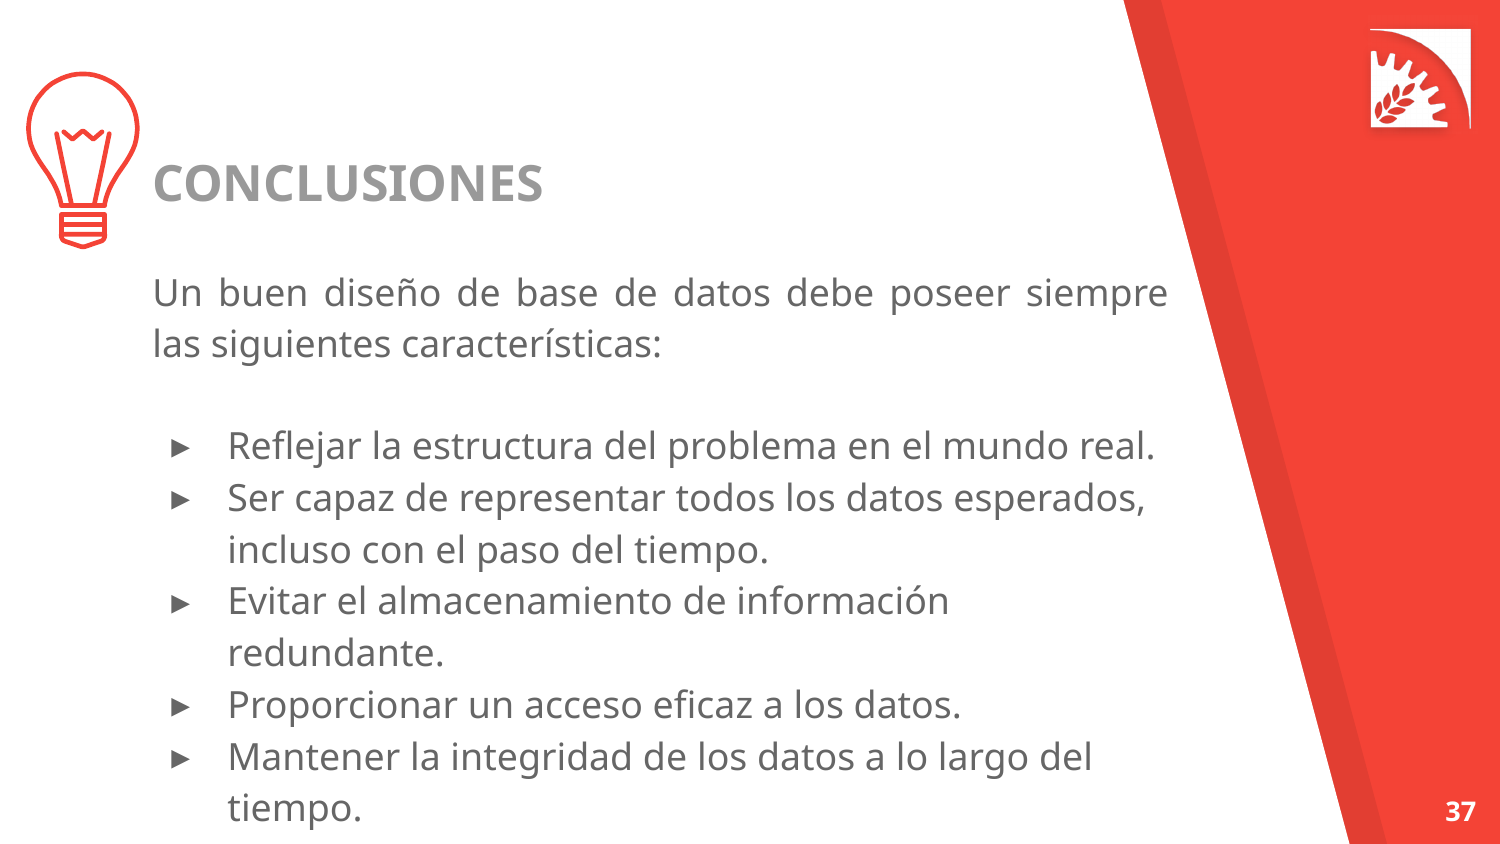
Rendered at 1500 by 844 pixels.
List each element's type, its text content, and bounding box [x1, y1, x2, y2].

title CONCLUSIONES [141, 146, 1070, 227]
picture [1367, 15, 1479, 134]
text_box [28, 73, 138, 248]
list Un buen diseño de base de datos debe poseer siempre las siguientes características: Reflejar la estructura del problema en el mundo real. Ser capaz de representar todos los datos esperados, incluso con el paso del tiempo. Evitar el almacenamiento de información redundante. Proporcionar un acceso eficaz a los datos. Mantener la integridad de los datos a lo largo del tiempo. Ser claro, coherente y de fácil comprensión. [137, 246, 1185, 844]
slide_number ‹#› [1401, 779, 1492, 844]
